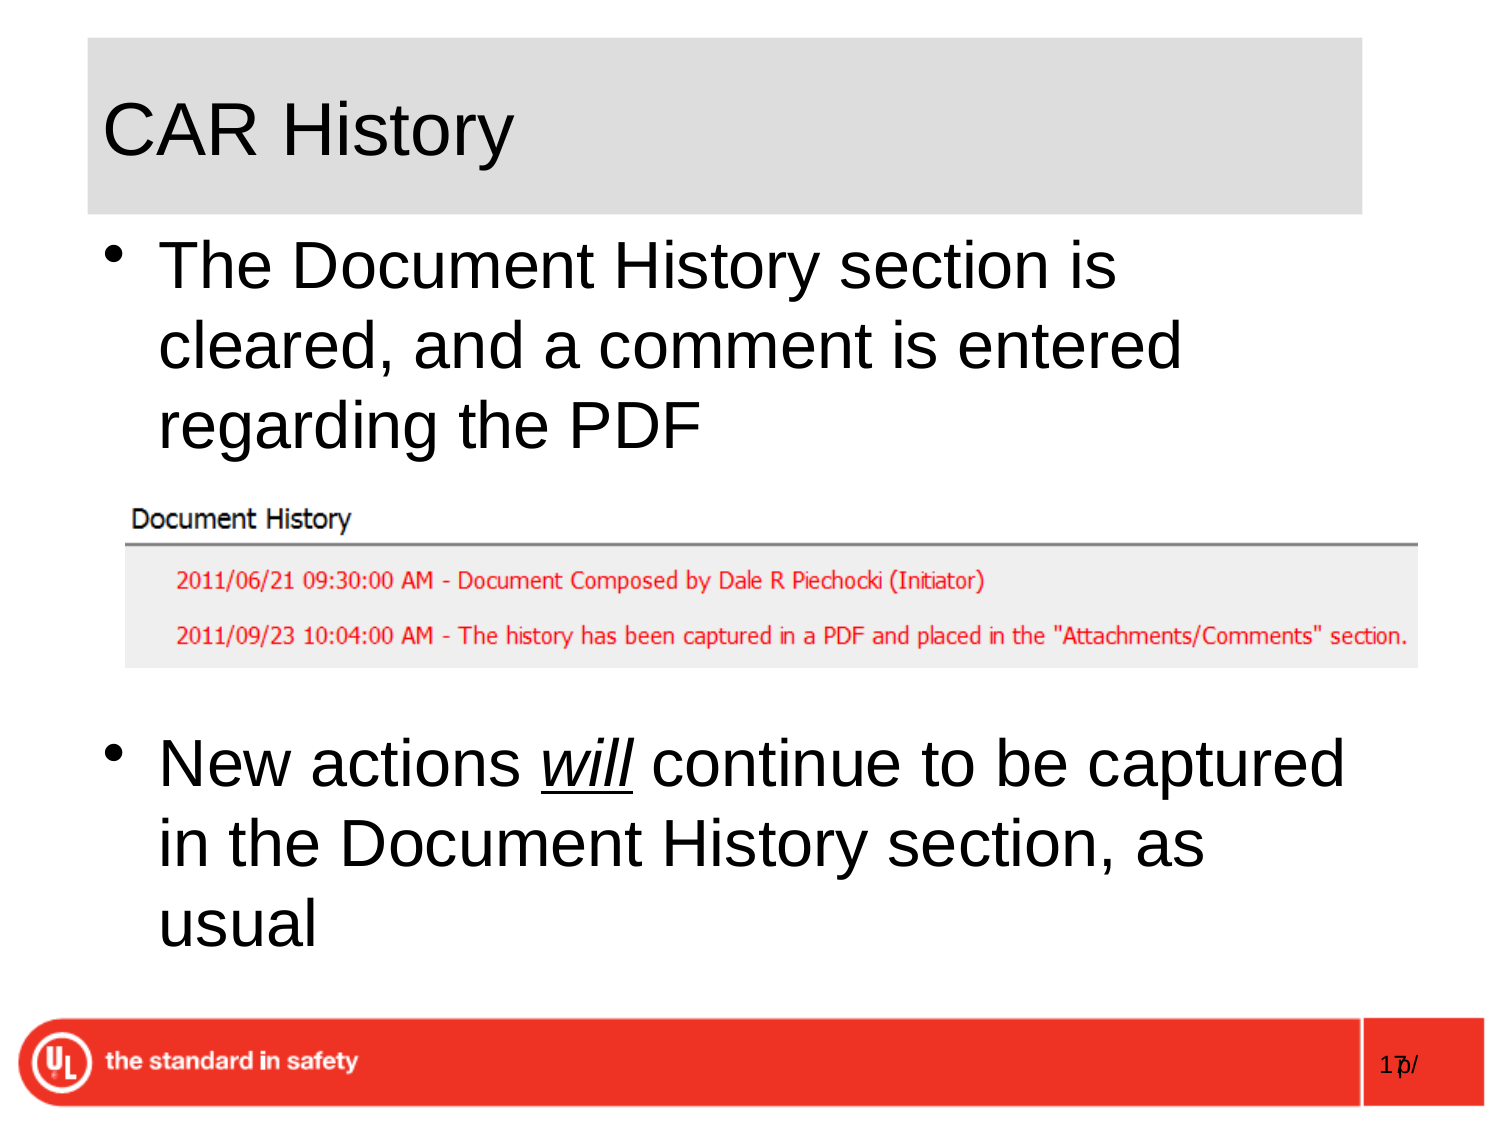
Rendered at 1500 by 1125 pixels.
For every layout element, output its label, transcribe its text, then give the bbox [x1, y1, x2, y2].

title CAR History [87, 37, 1363, 214]
list The Document History section is cleared, and a comment is entered regarding the PDF New actions will continue to be captured in the Document History section, as usual [87, 214, 1388, 1040]
picture [124, 499, 1418, 668]
picture [0, 1001, 1500, 1125]
